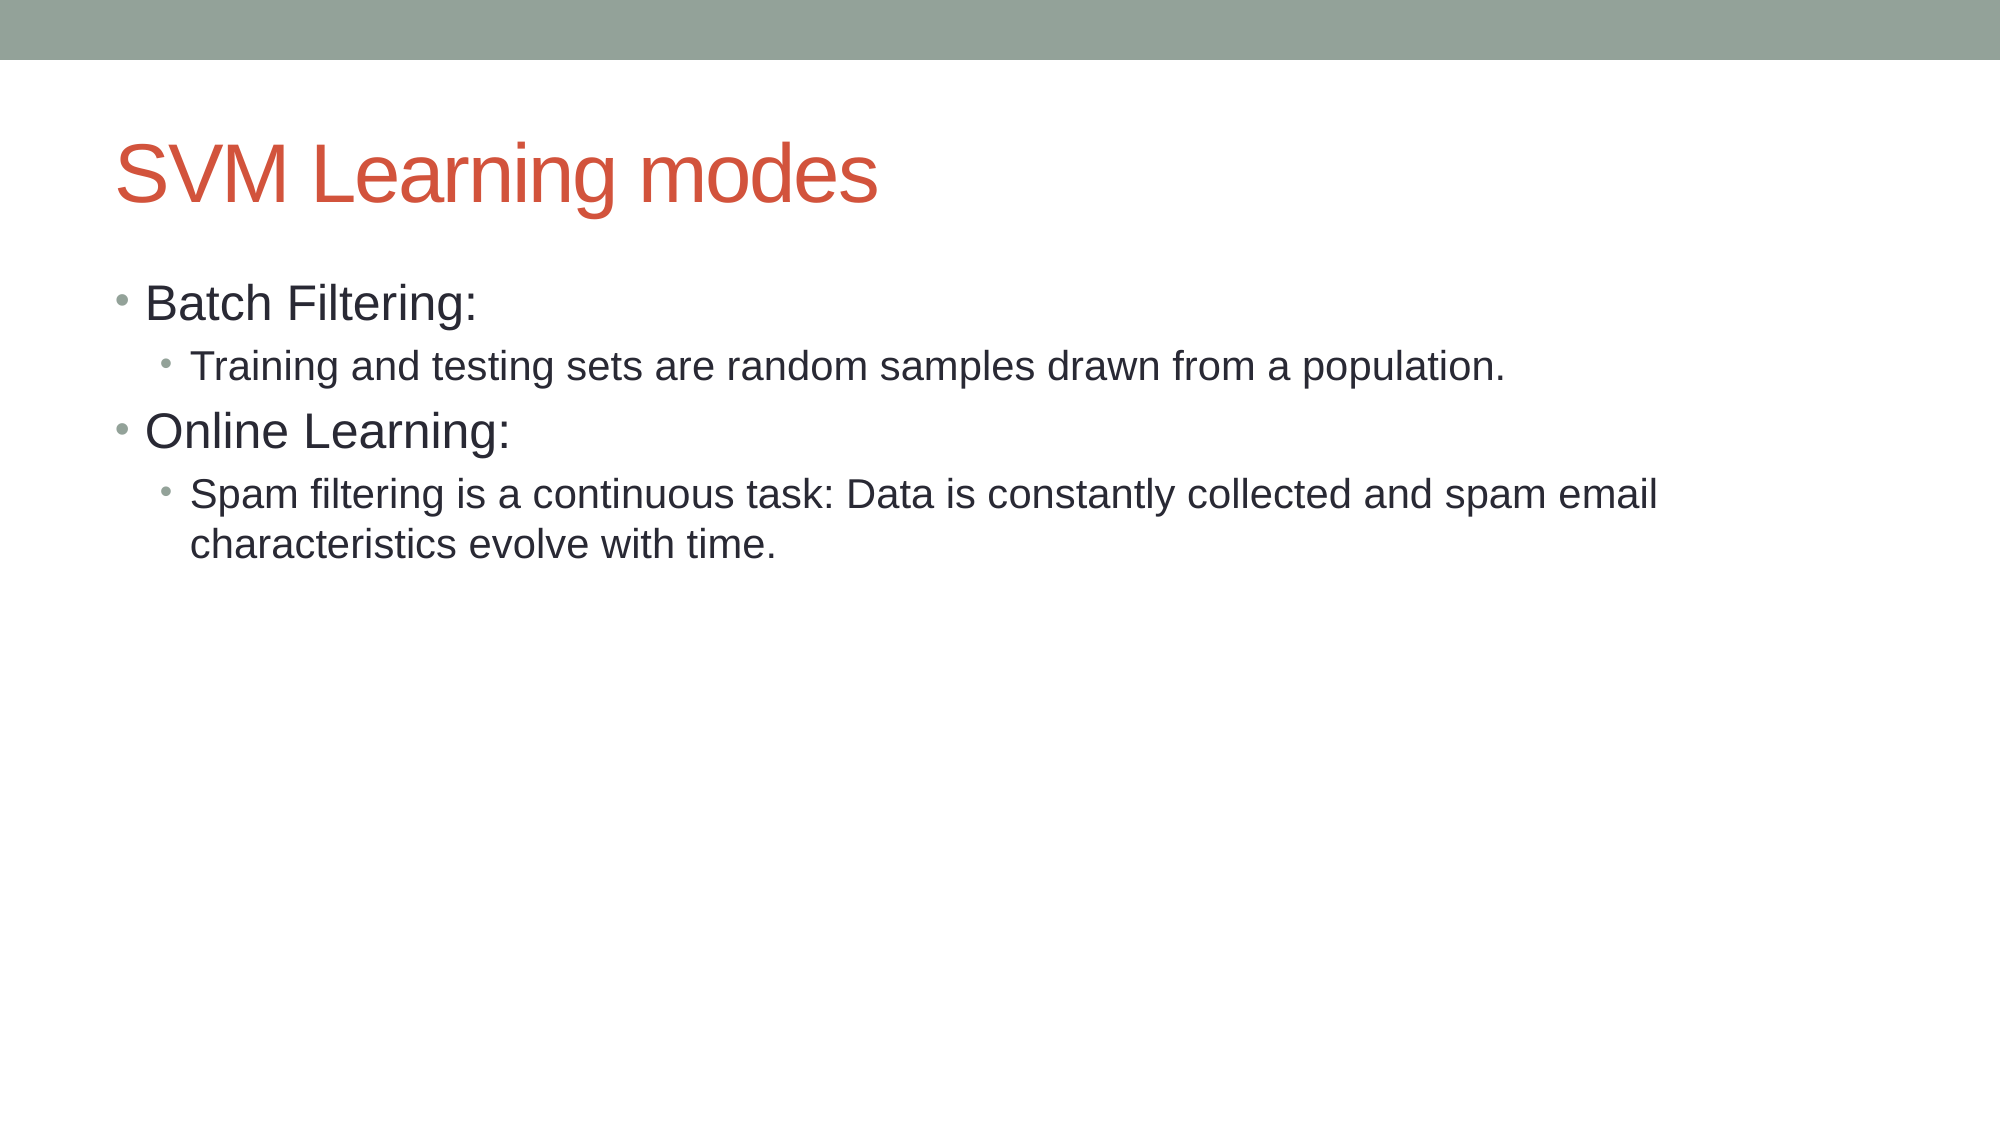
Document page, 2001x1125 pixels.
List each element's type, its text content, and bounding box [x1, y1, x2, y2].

title SVM Learning modes [99, 87, 1900, 250]
list Batch Filtering: Training and testing sets are random samples drawn from a population. Online Learning: Spam filtering is a continuous task: Data is constantly collected and spam email characteristics evolve with time. [99, 262, 1900, 1063]
